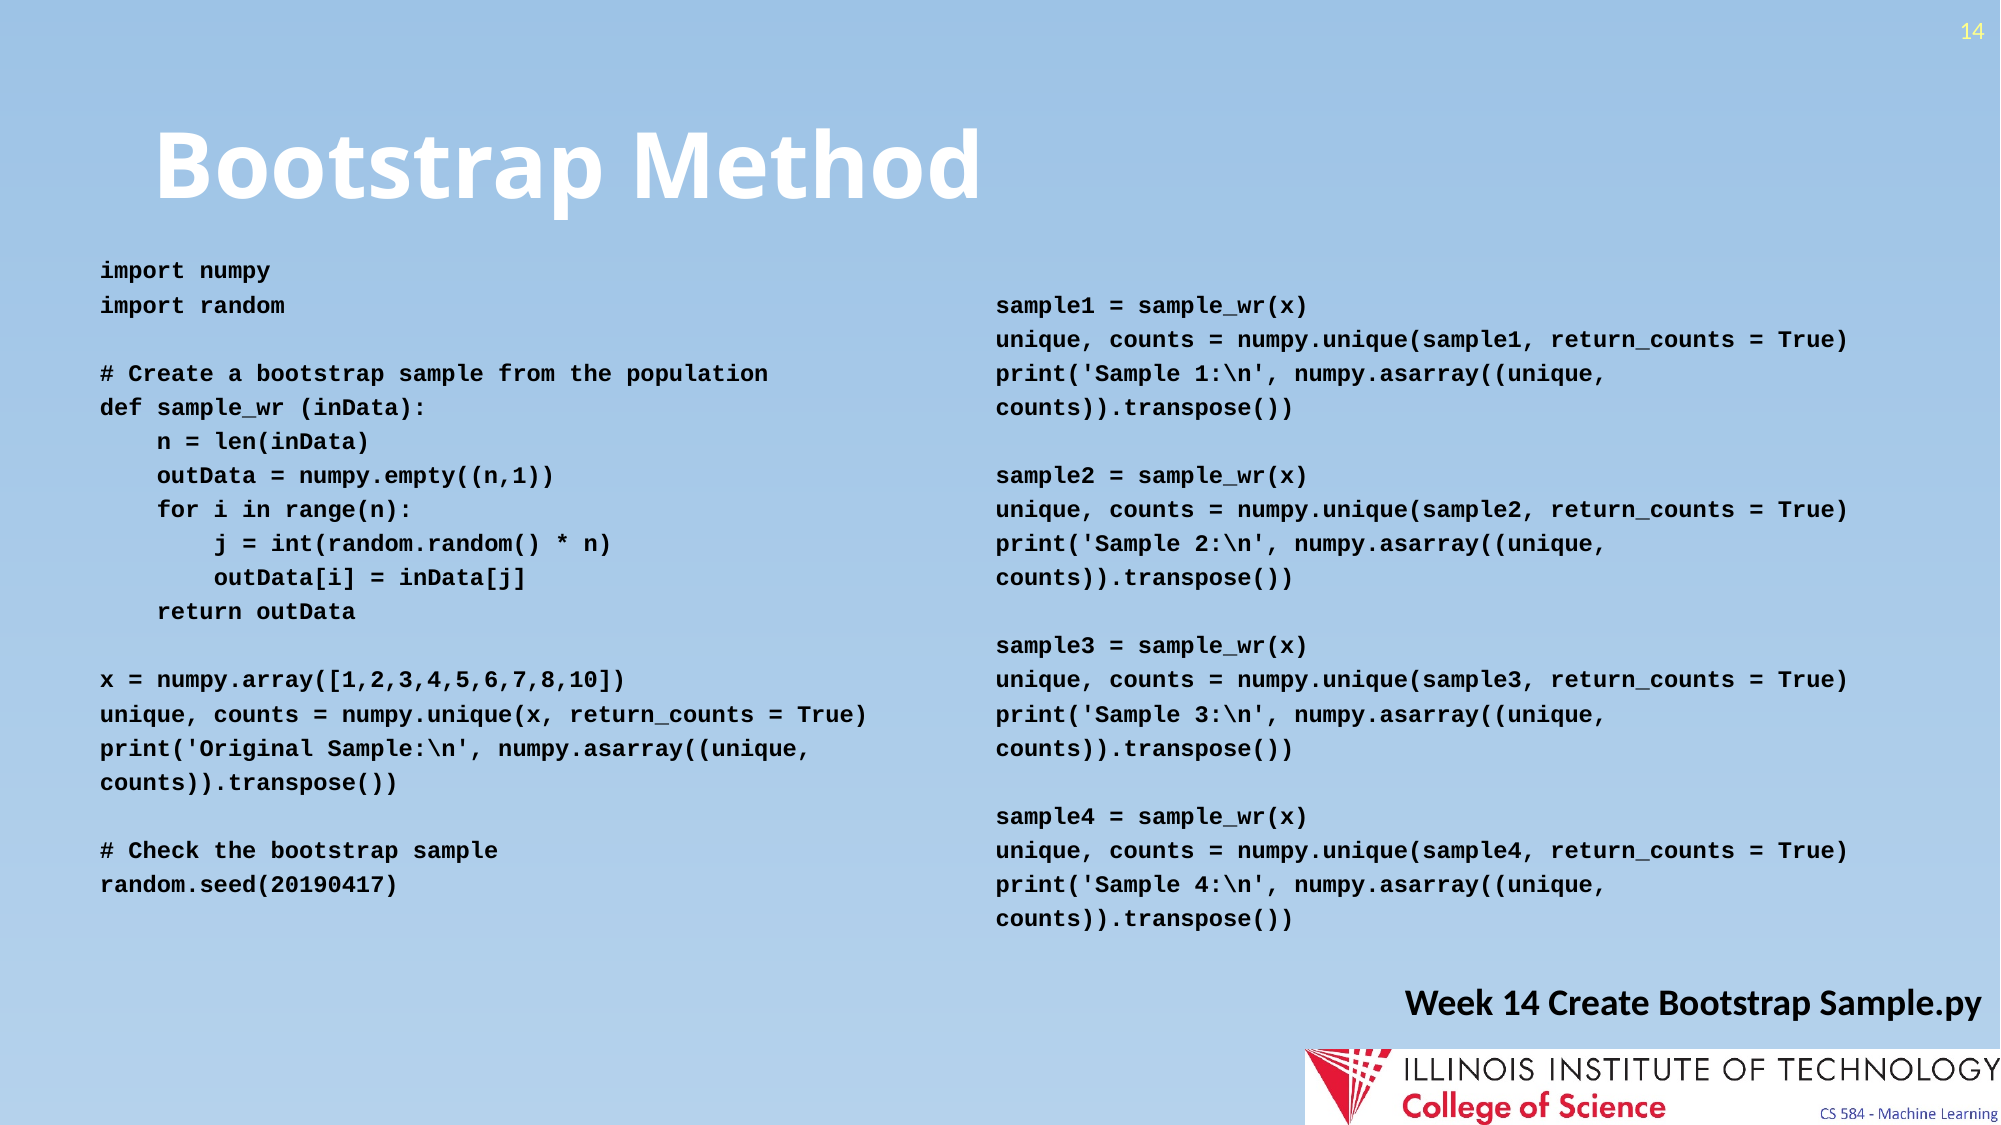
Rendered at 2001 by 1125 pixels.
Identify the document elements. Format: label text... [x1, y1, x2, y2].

title Bootstrap Method [137, 59, 1863, 242]
slide_number 14 [1550, 0, 2000, 60]
list import numpy import random # Create a bootstrap sample from the population def sample_wr (inData): n = len(inData) outData = numpy.empty((n,1)) for i in range(n): j = int(random.random() * n) outData[i] = inData[j] return outData x = numpy.array([1,2,3,4,5,6,7,8,10]) unique, counts = numpy.unique(x, return_counts = True) print('Original Sample:\n', numpy.asarray((unique, counts)).transpose()) # Check the bootstrap sample random.seed(20190417) sample1 = sample_wr(x) unique, counts = numpy.unique(sample1, return_counts = True) print('Sample 1:\n', numpy.asarray((unique, counts)).transpose()) sample2 = sample_wr(x) unique, counts = numpy.unique(sample2, return_counts = True) print('Sample 2:\n', numpy.asarray((unique, counts)).transpose()) sample3 = sample_wr(x) unique, counts = numpy.unique(sample3, return_counts = True) print('Sample 3:\n', numpy.asarray((unique, counts)).transpose()) sample4 = sample_wr(x) unique, counts = numpy.unique(sample4, return_counts = True) print('Sample 4:\n', numpy.asarray((unique, counts)).transpose()) [84, 242, 1907, 953]
picture [1305, 1049, 2000, 1125]
text_box Week 14 Create Bootstrap Sample.py [1390, 970, 1998, 1031]
